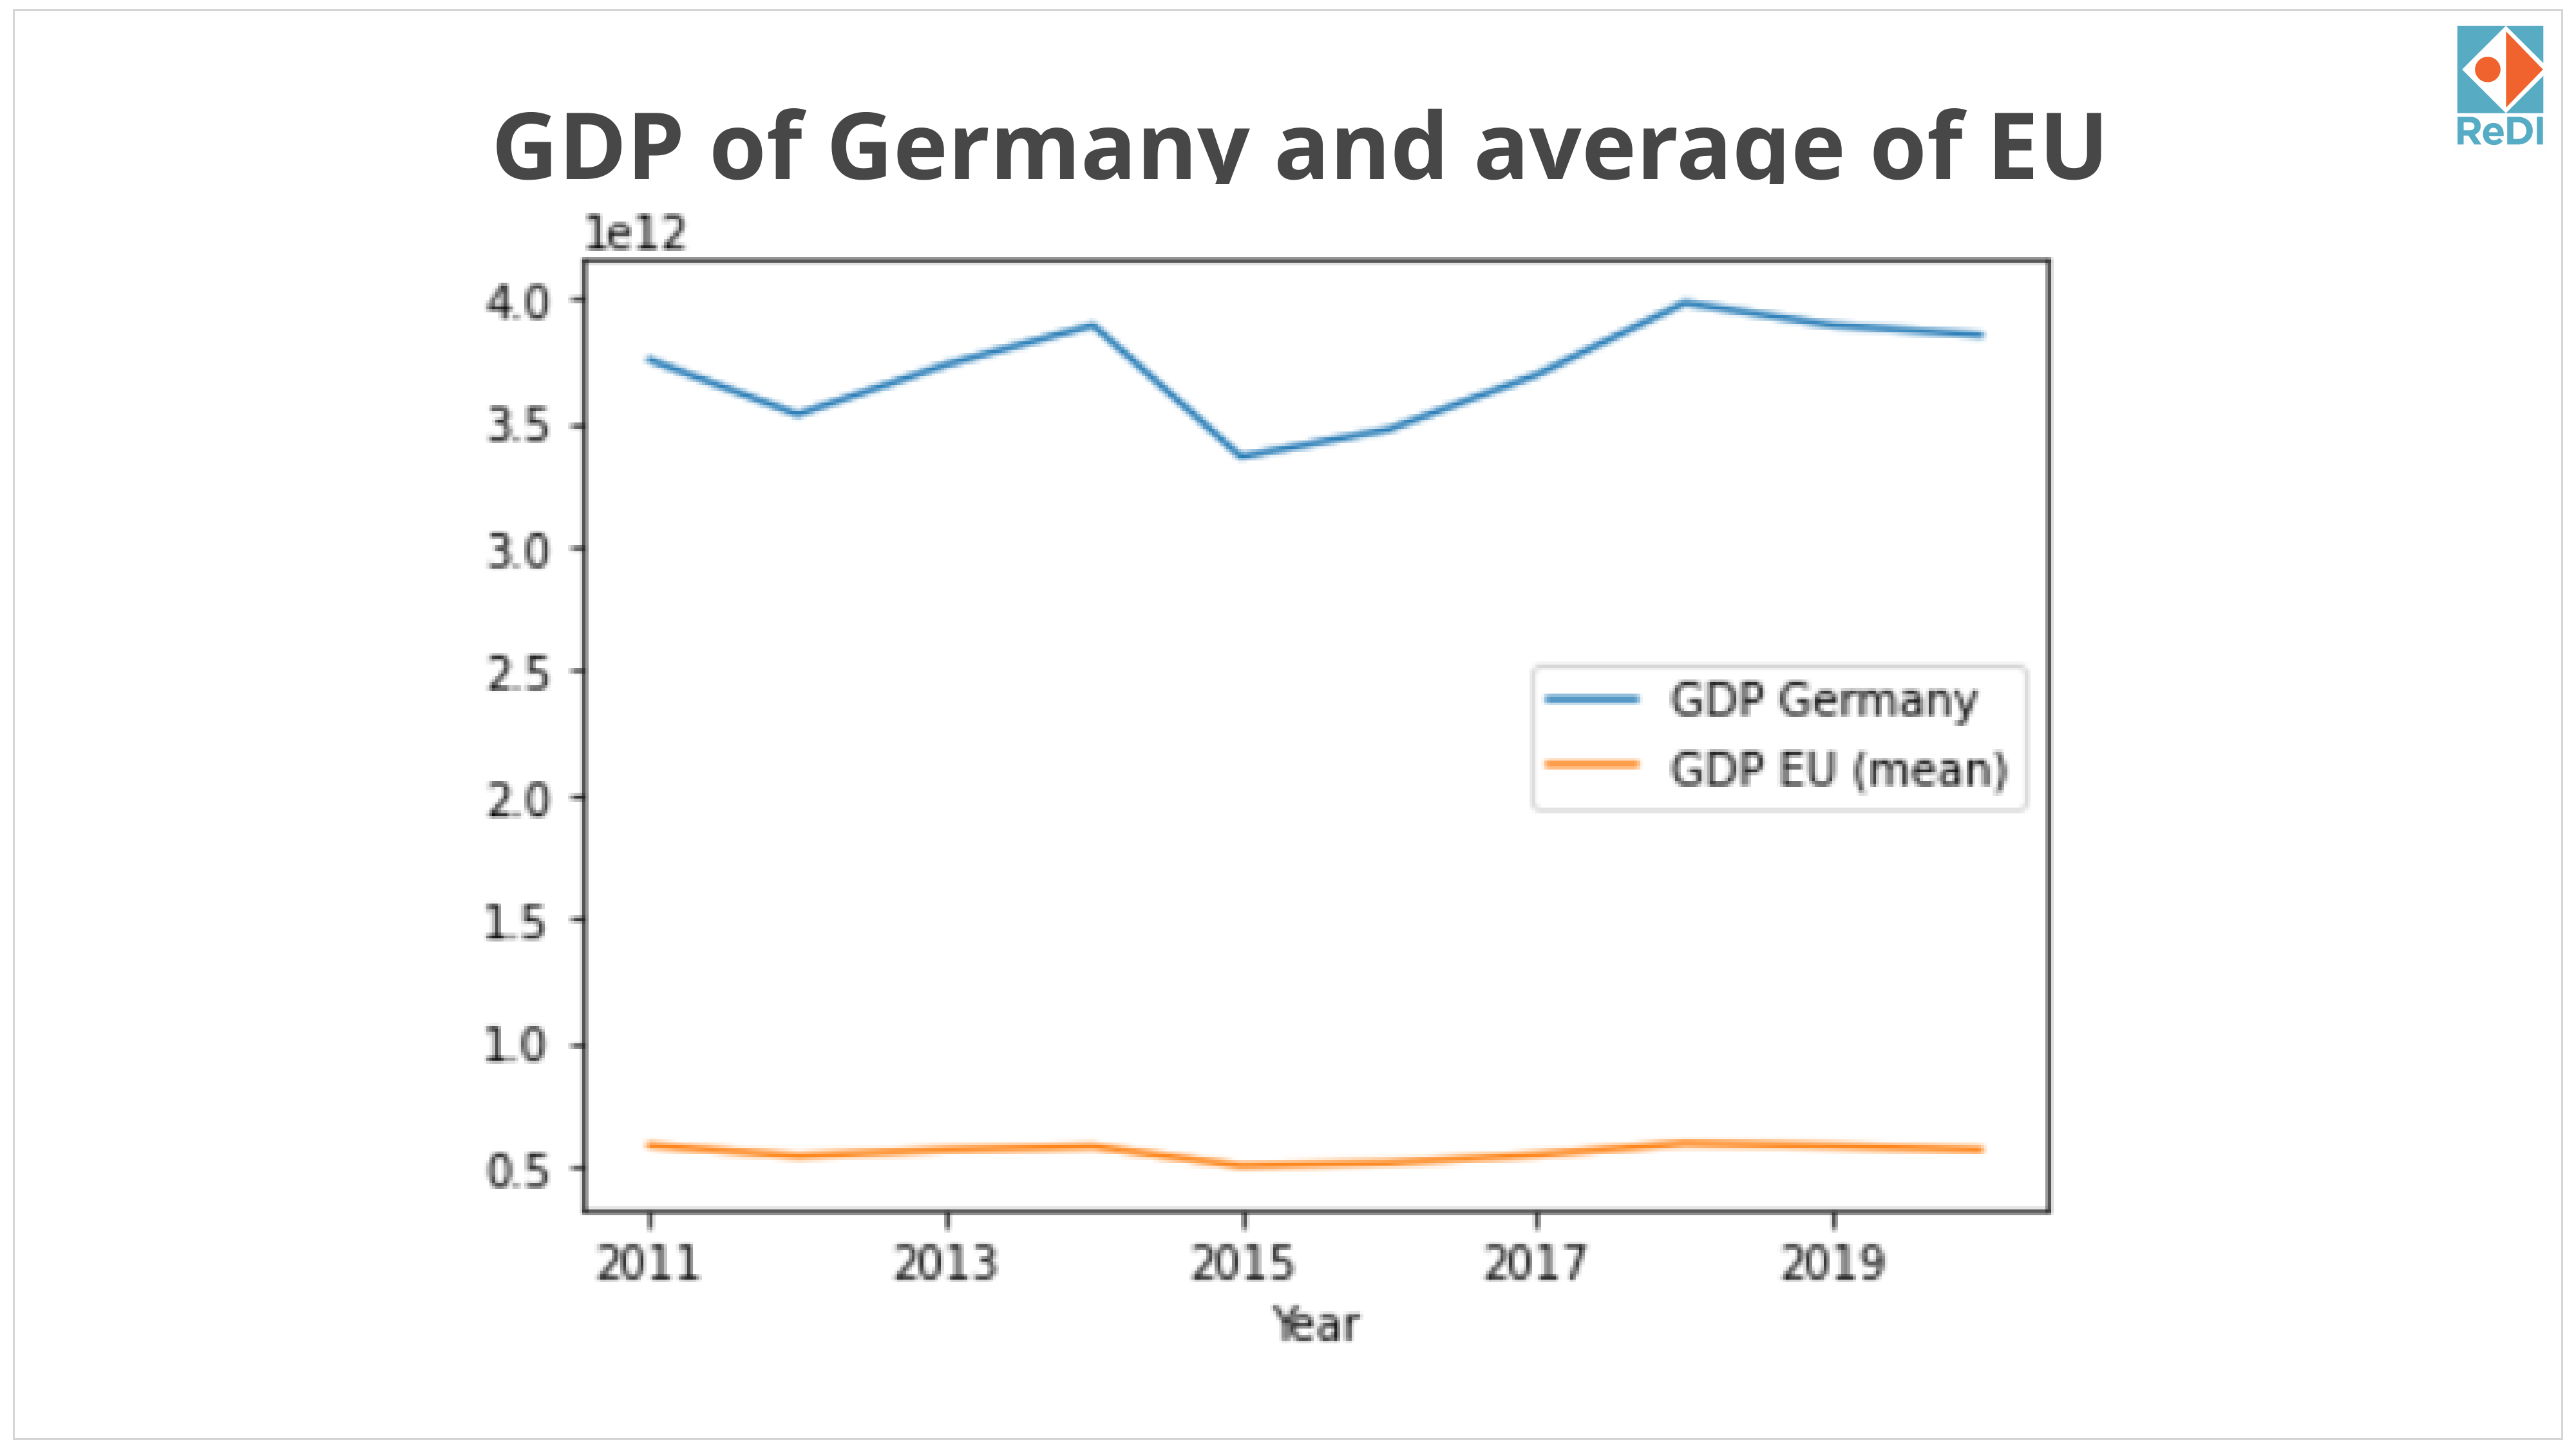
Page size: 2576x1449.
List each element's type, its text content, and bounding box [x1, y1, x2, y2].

picture [405, 184, 2261, 1390]
title GDP of Germany and average of EU [32, 30, 2353, 202]
picture [2452, 20, 2549, 153]
